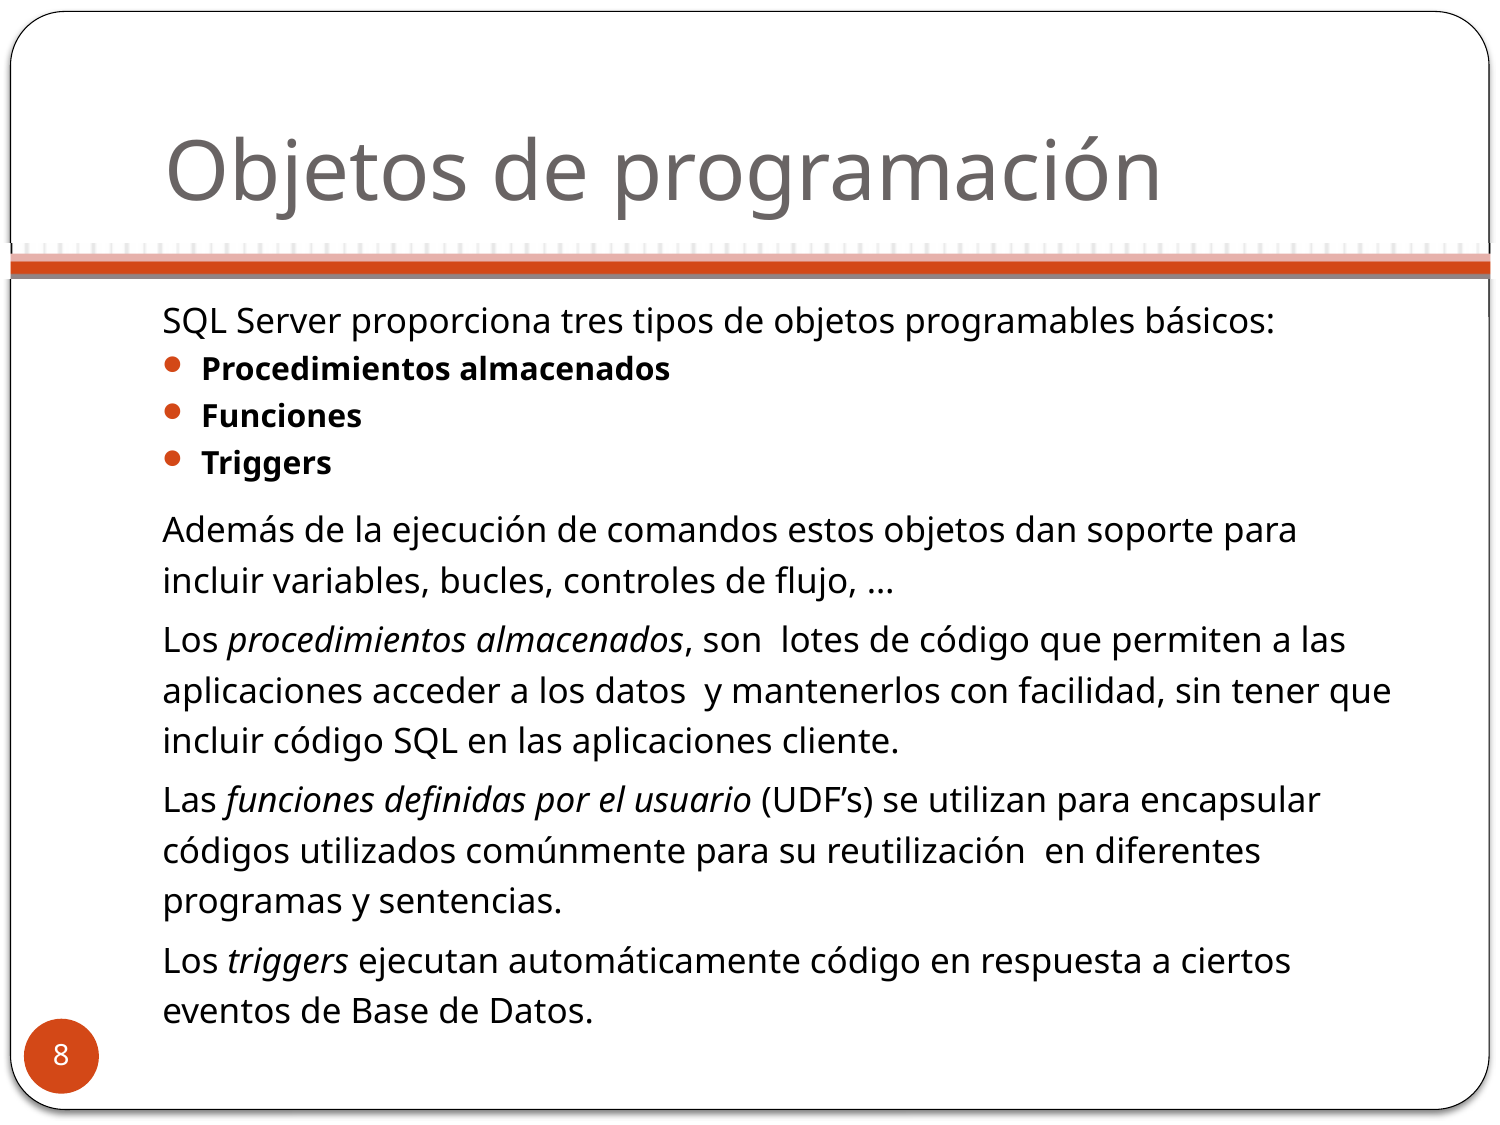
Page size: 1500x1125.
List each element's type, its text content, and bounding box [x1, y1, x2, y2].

list SQL Server proporciona tres tipos de objetos programables básicos: Procedimientos almacenados Funciones Triggers Además de la ejecución de comandos estos objetos dan soporte para incluir variables, bucles, controles de flujo, … Los procedimientos almacenados, son lotes de código que permiten a las aplicaciones acceder a los datos y mantenerlos con facilidad, sin tener que incluir código SQL en las aplicaciones cliente. Las funciones definidas por el usuario (UDF’s) se utilizan para encapsular códigos utilizados comúnmente para su reutilización en diferentes programas y sentencias. Los triggers ejecutan automáticamente código en respuesta a ciertos eventos de Base de Datos. [147, 290, 1423, 1041]
title Objetos de programación [150, 45, 1425, 233]
picture [0, 243, 1500, 280]
slide_number 8 [23, 1018, 99, 1094]
